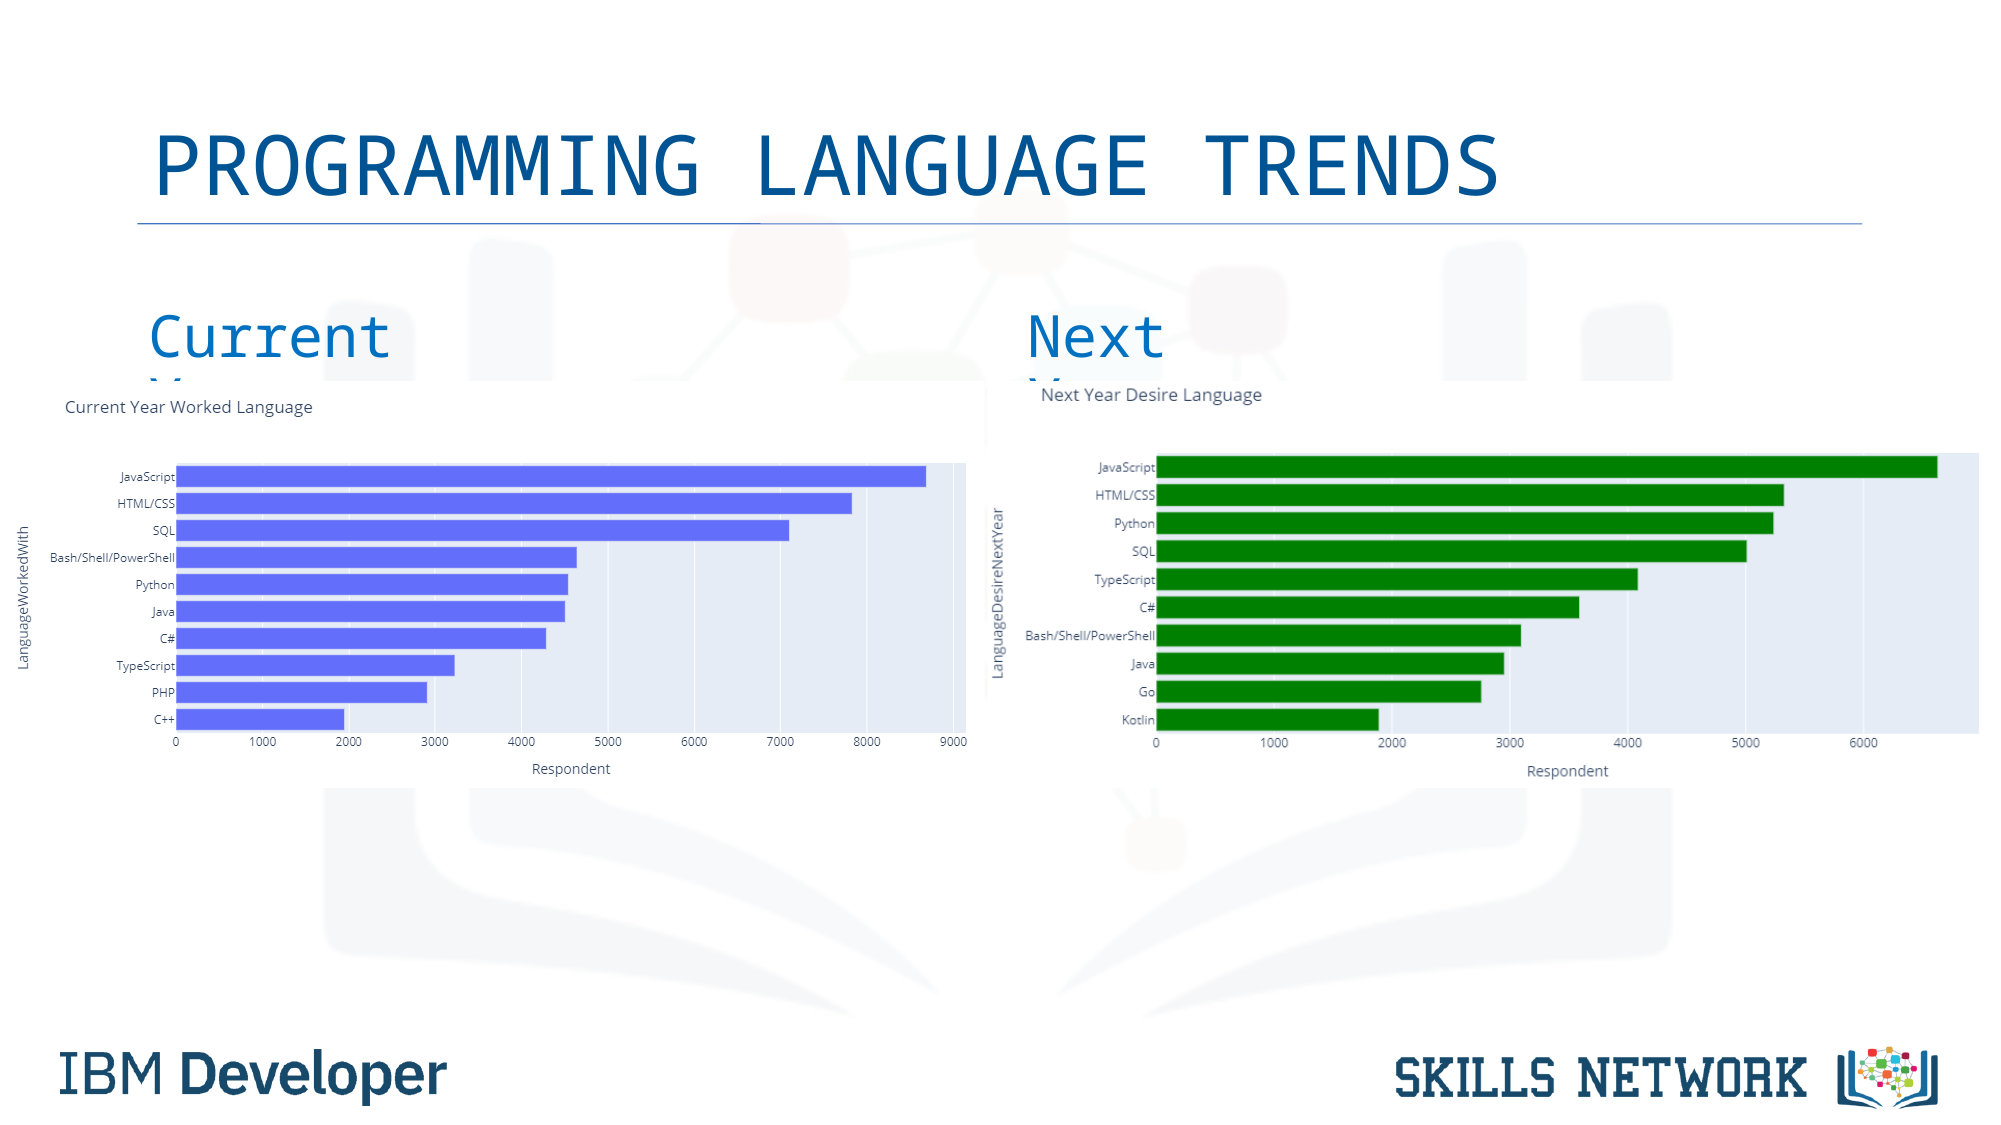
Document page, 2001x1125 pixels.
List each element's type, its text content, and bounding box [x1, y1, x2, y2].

list Current Year [133, 299, 500, 381]
picture [55, 1045, 459, 1108]
title PROGRAMMING LANGUAGE TRENDS [137, 59, 1863, 278]
list Next Year [1012, 299, 1301, 381]
picture [13, 381, 985, 788]
picture [987, 381, 1995, 788]
picture [1390, 1045, 1945, 1111]
